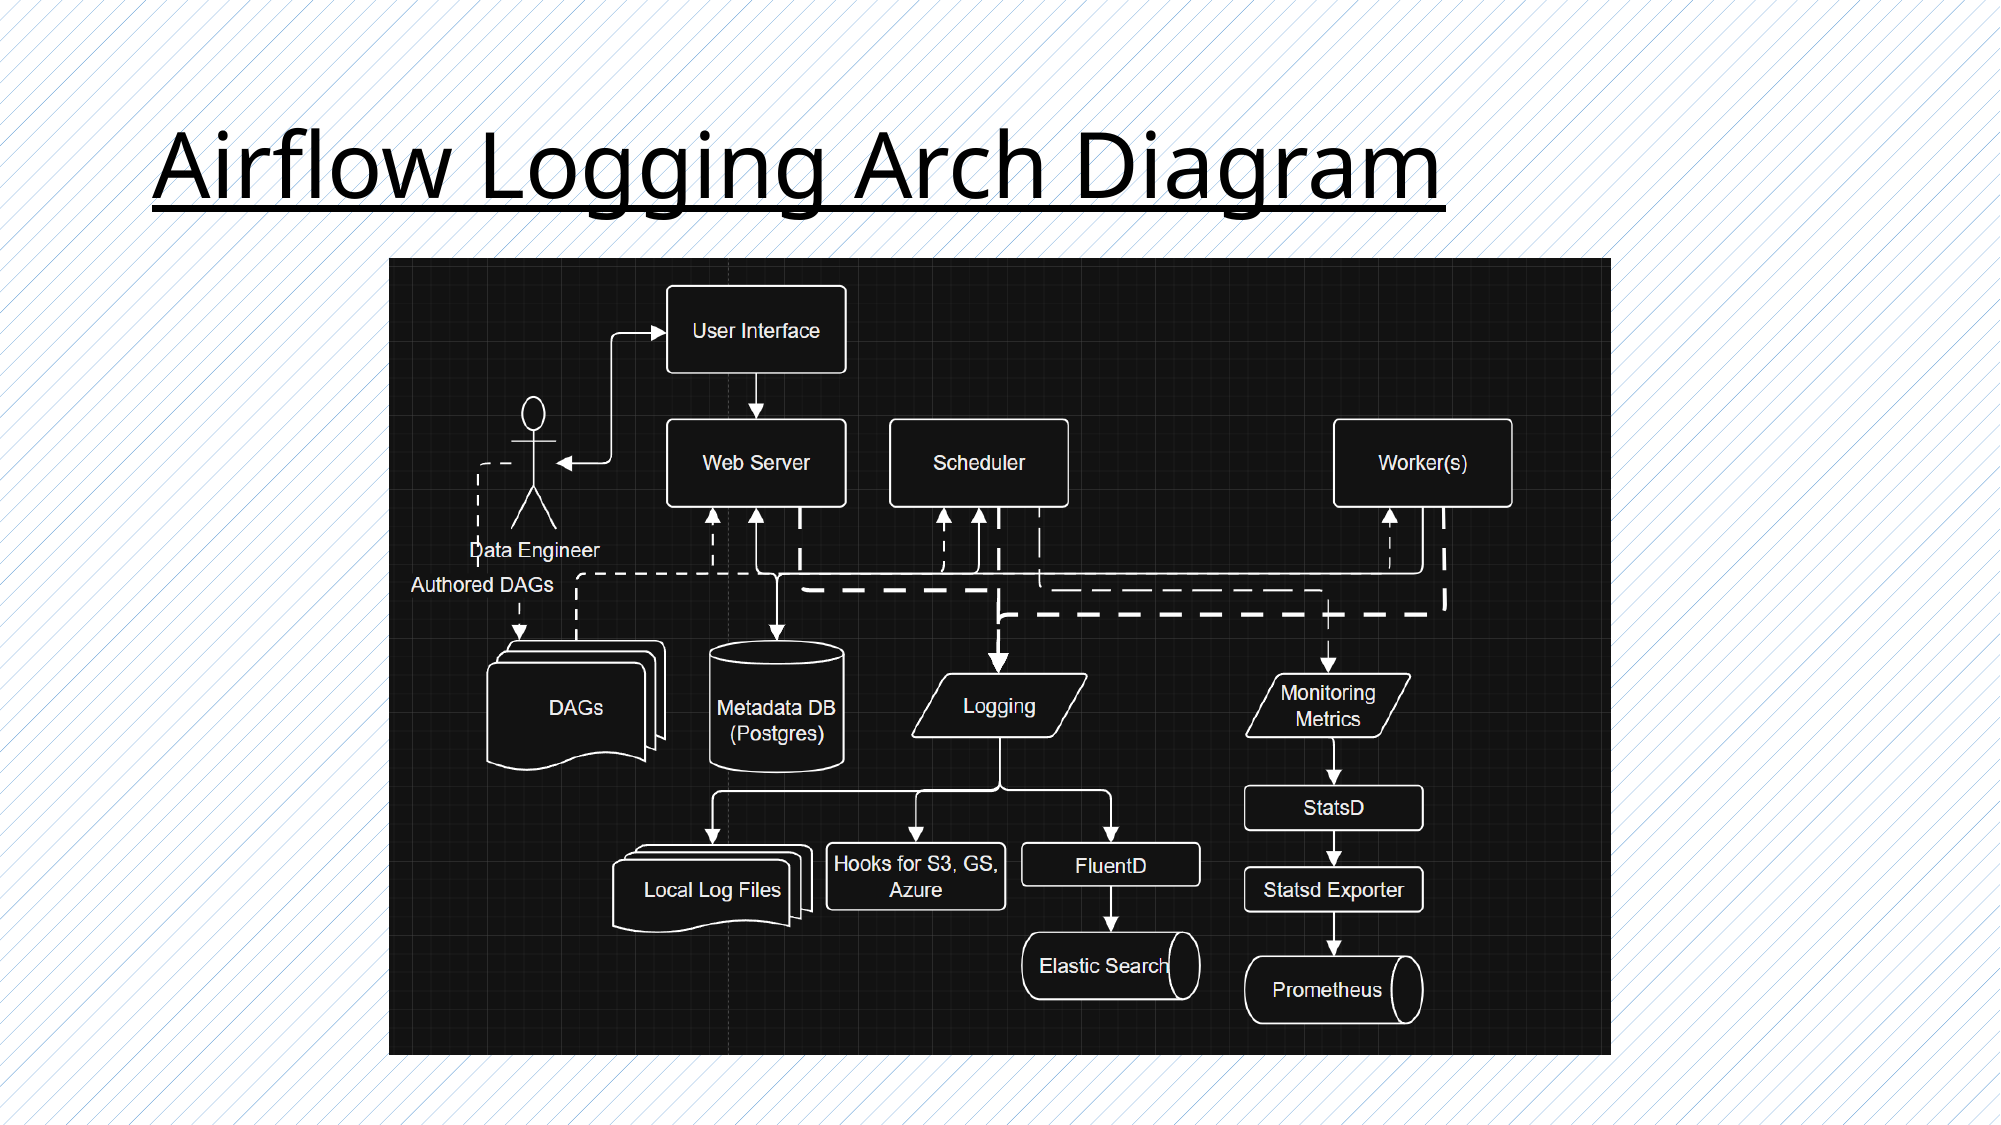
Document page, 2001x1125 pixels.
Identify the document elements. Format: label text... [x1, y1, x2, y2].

title Airflow Logging Arch Diagram [137, 59, 1863, 278]
picture [389, 258, 1611, 1055]
